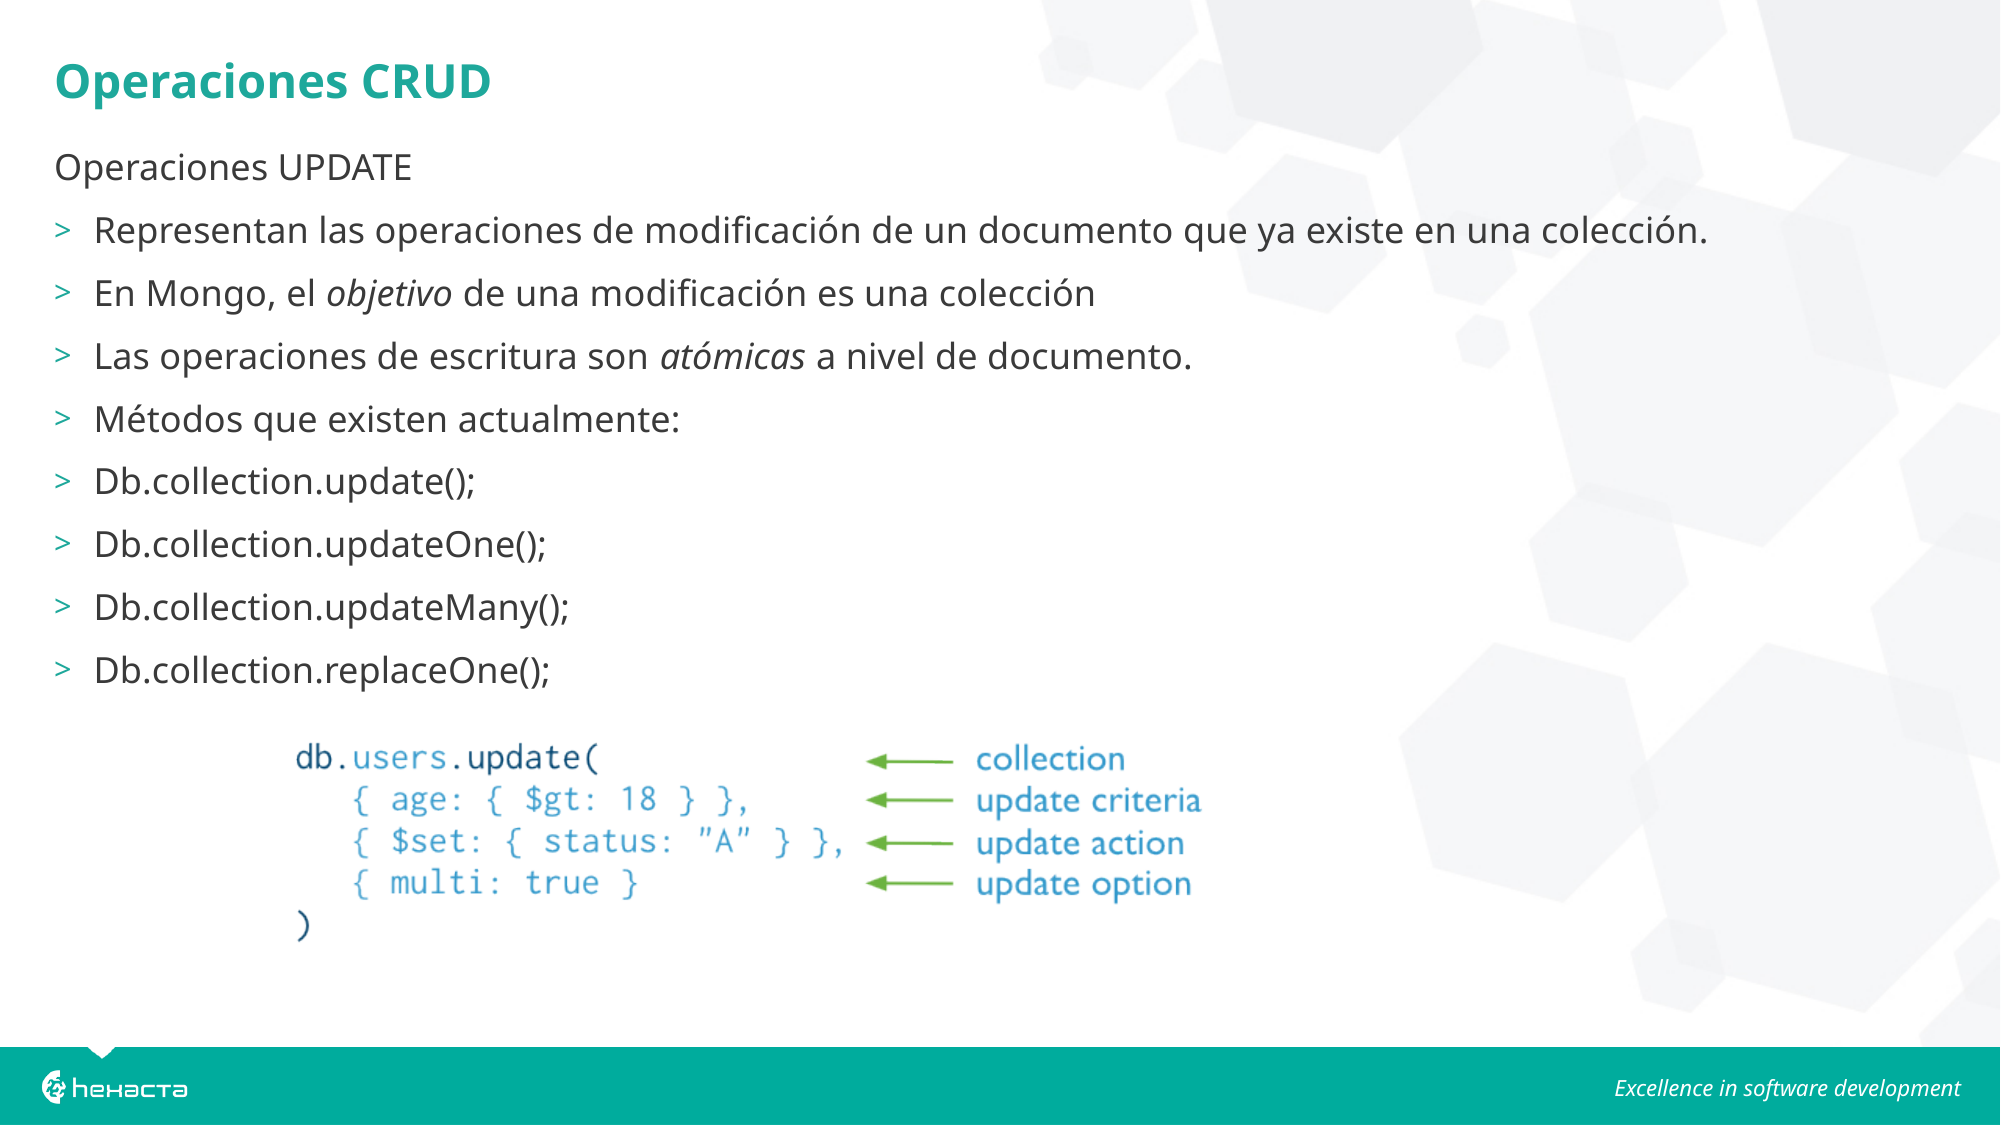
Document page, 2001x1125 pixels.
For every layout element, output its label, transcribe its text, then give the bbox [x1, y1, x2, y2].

list Operaciones UPDATE [39, 137, 1961, 200]
list Operaciones CRUD [39, 43, 1961, 122]
list Representan las operaciones de modificación de un documento que ya existe en una colección. En Mongo, el objetivo de una modificación es una colección Las operaciones de escritura son atómicas a nivel de documento. Métodos que existen actualmente: Db.collection.update(); Db.collection.updateOne(); Db.collection.updateMany(); Db.collection.replaceOne(); [39, 200, 1961, 1020]
picture [0, 0, 2001, 1125]
